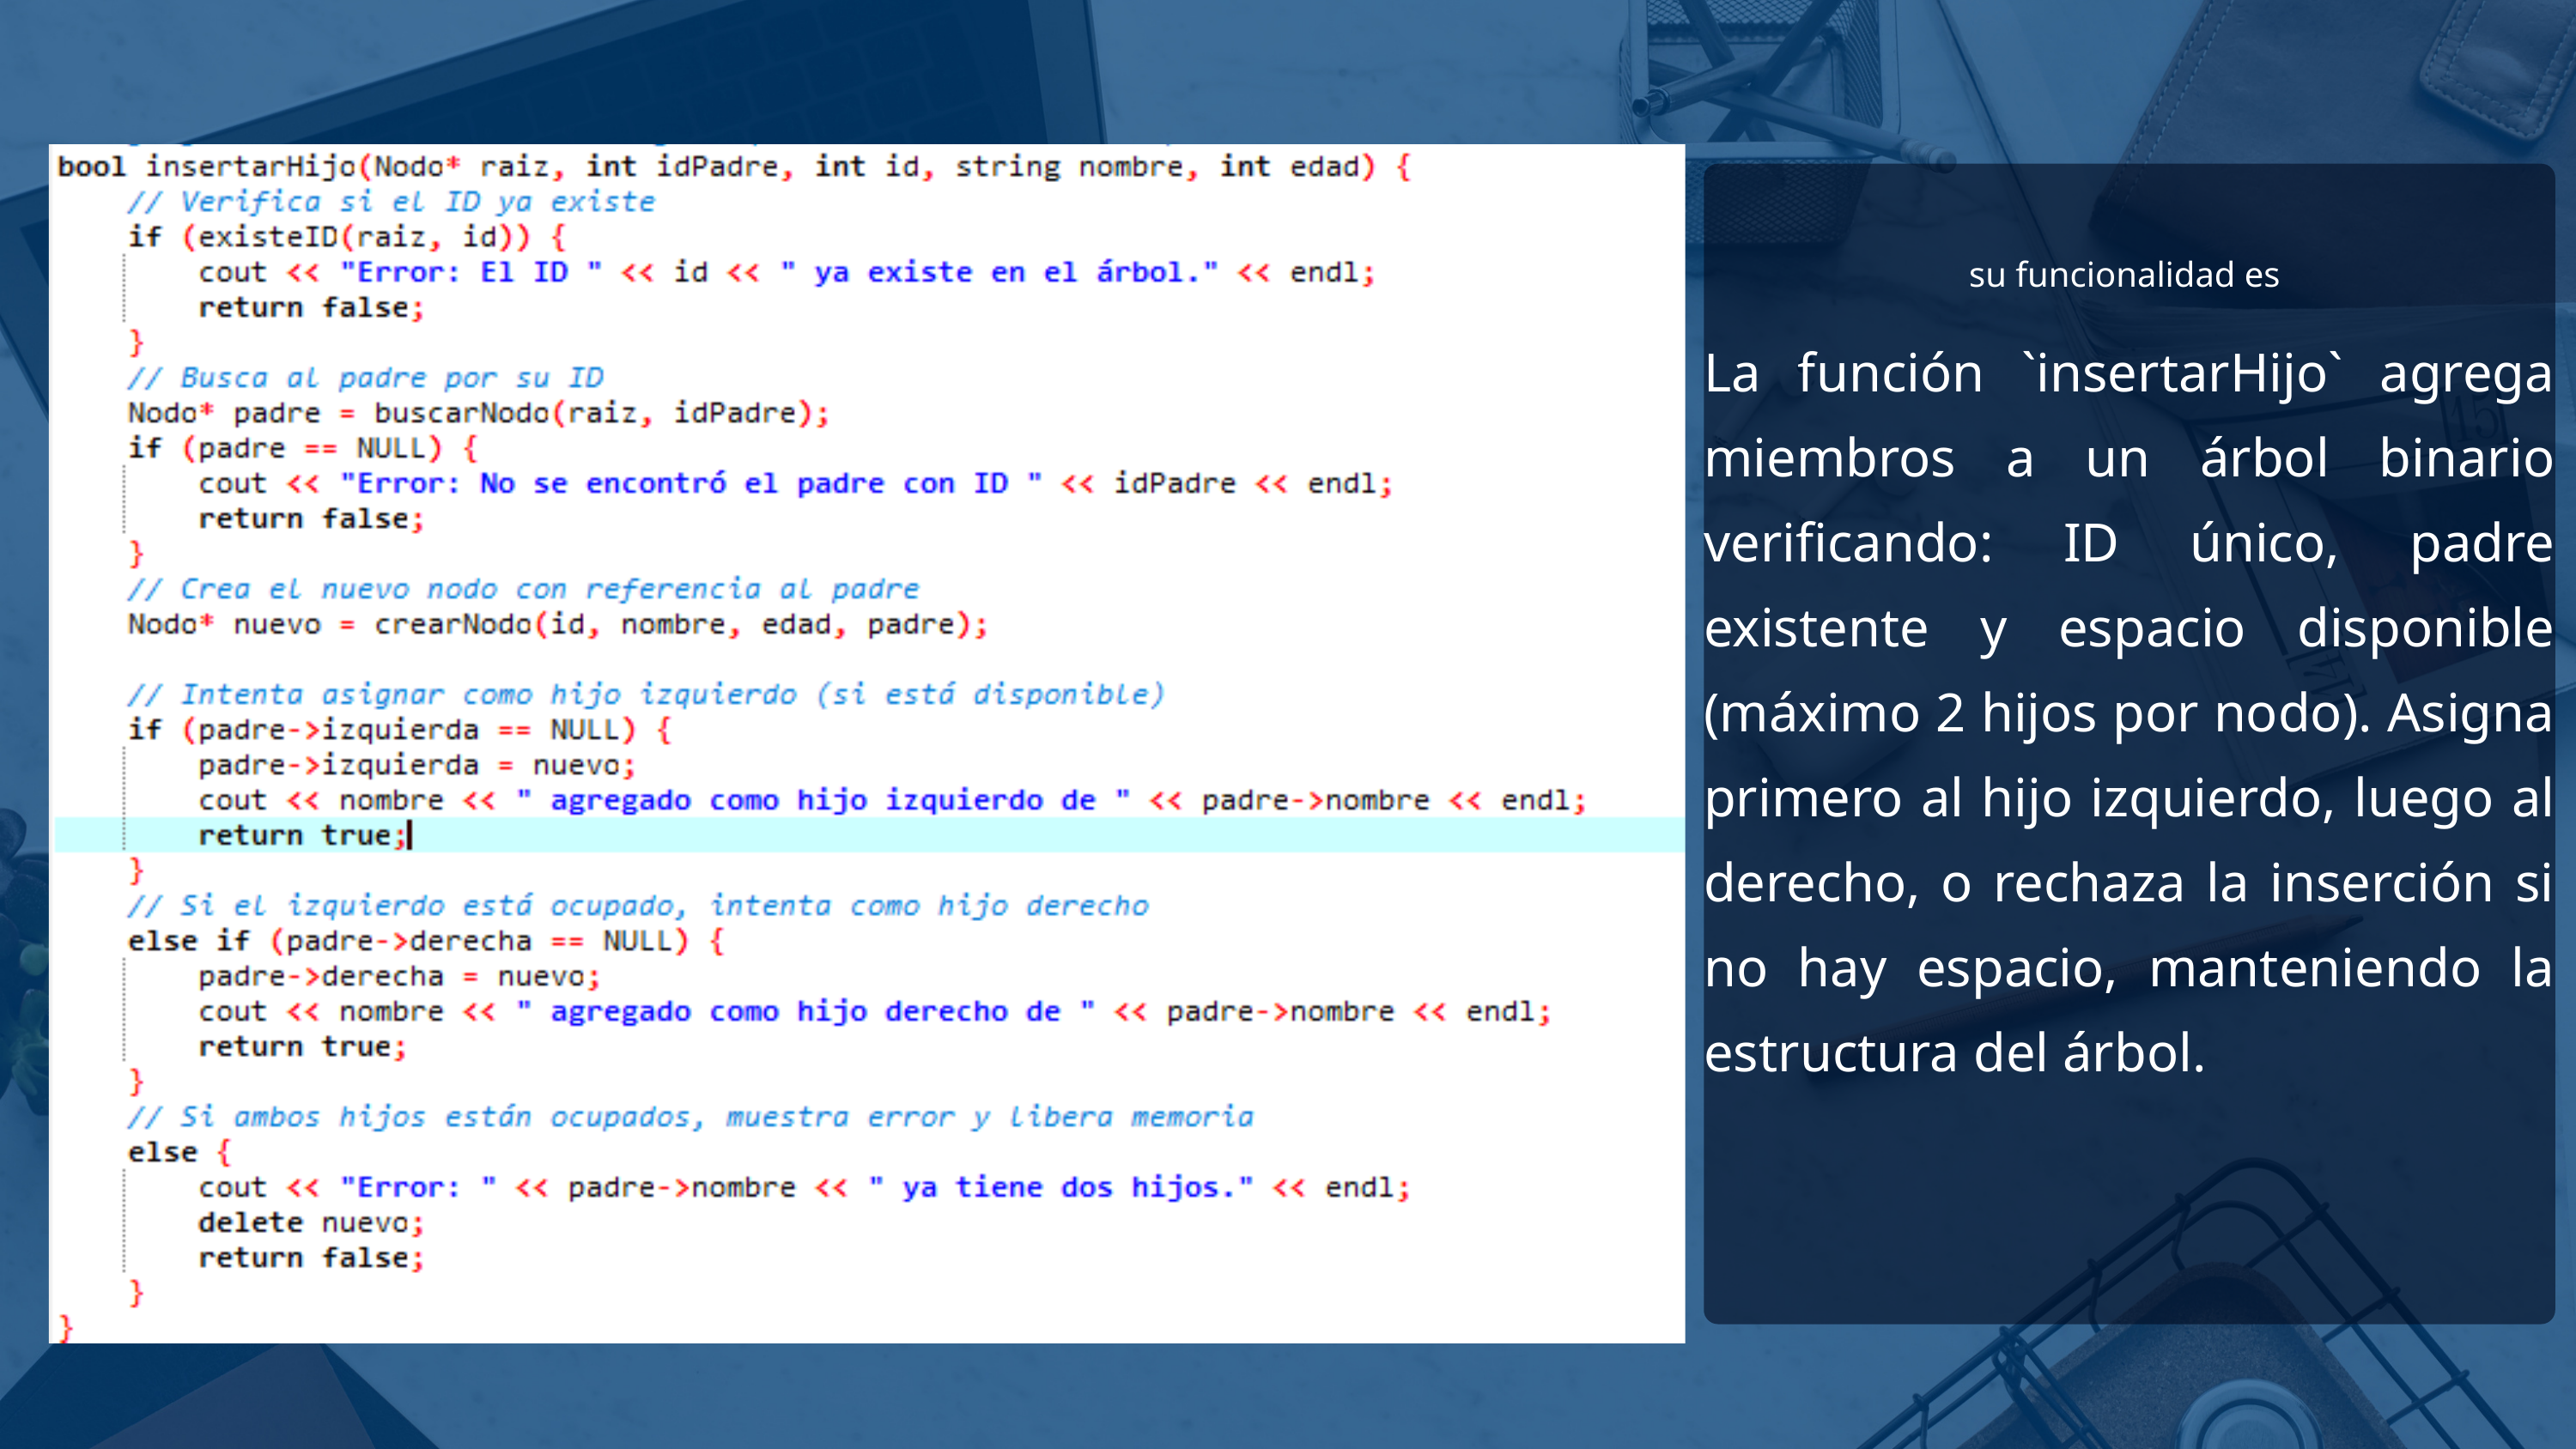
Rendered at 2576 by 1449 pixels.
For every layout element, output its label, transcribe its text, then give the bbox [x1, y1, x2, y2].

text_box [48, 144, 1686, 1343]
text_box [1548, 318, 2576, 1170]
text_box [0, 0, 2576, 1449]
text_box su funcionalidad es [1833, 249, 2426, 294]
